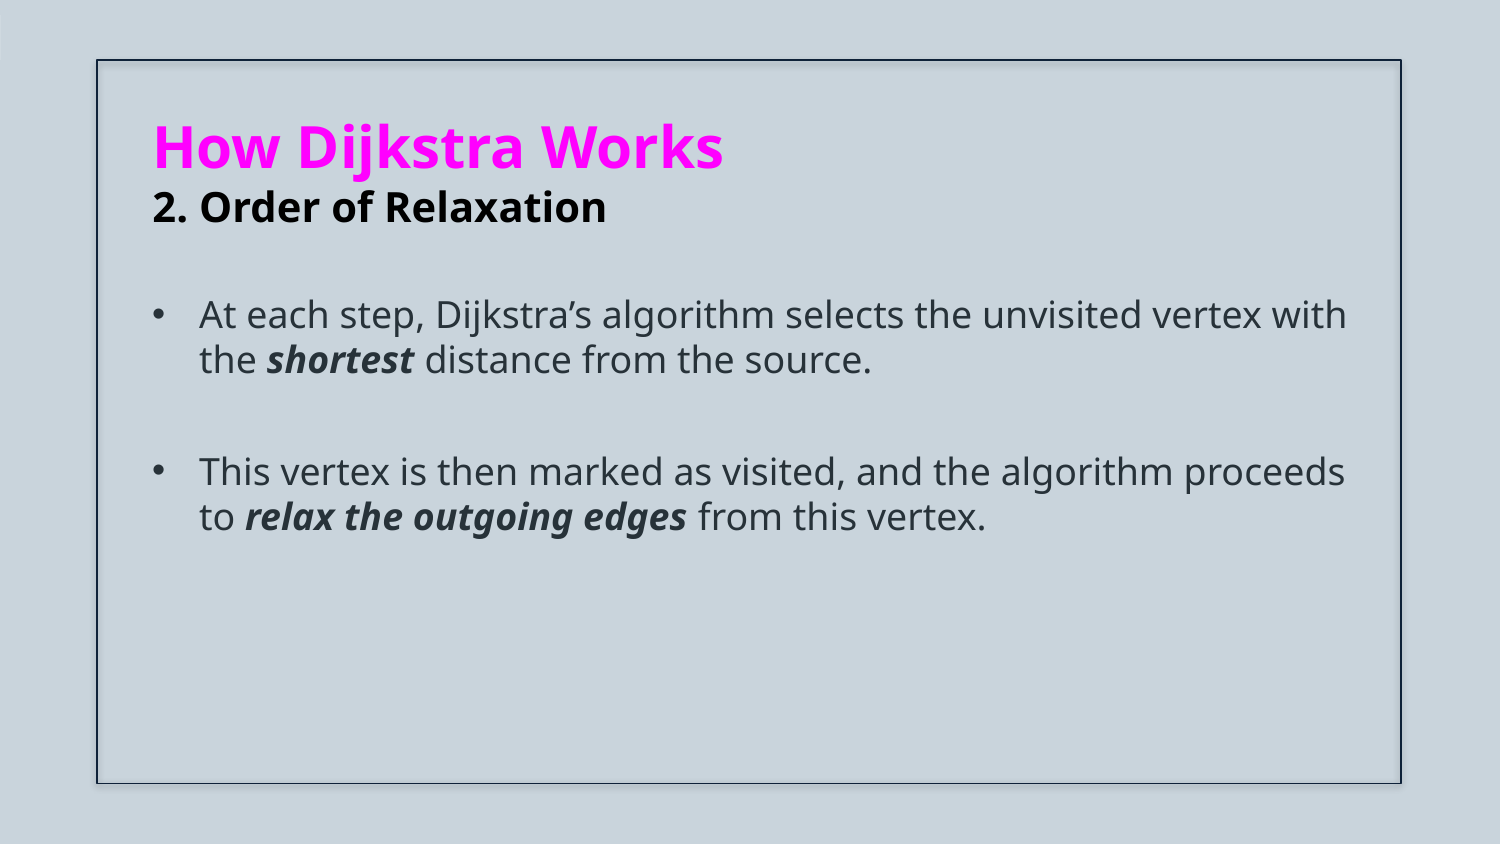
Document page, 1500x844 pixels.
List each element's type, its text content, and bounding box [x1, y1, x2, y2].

text_box [96, 59, 1402, 784]
text_box This vertex is then marked as visited, and the algorithm proceeds to relax the outgoing edges from this vertex. [137, 440, 1366, 545]
